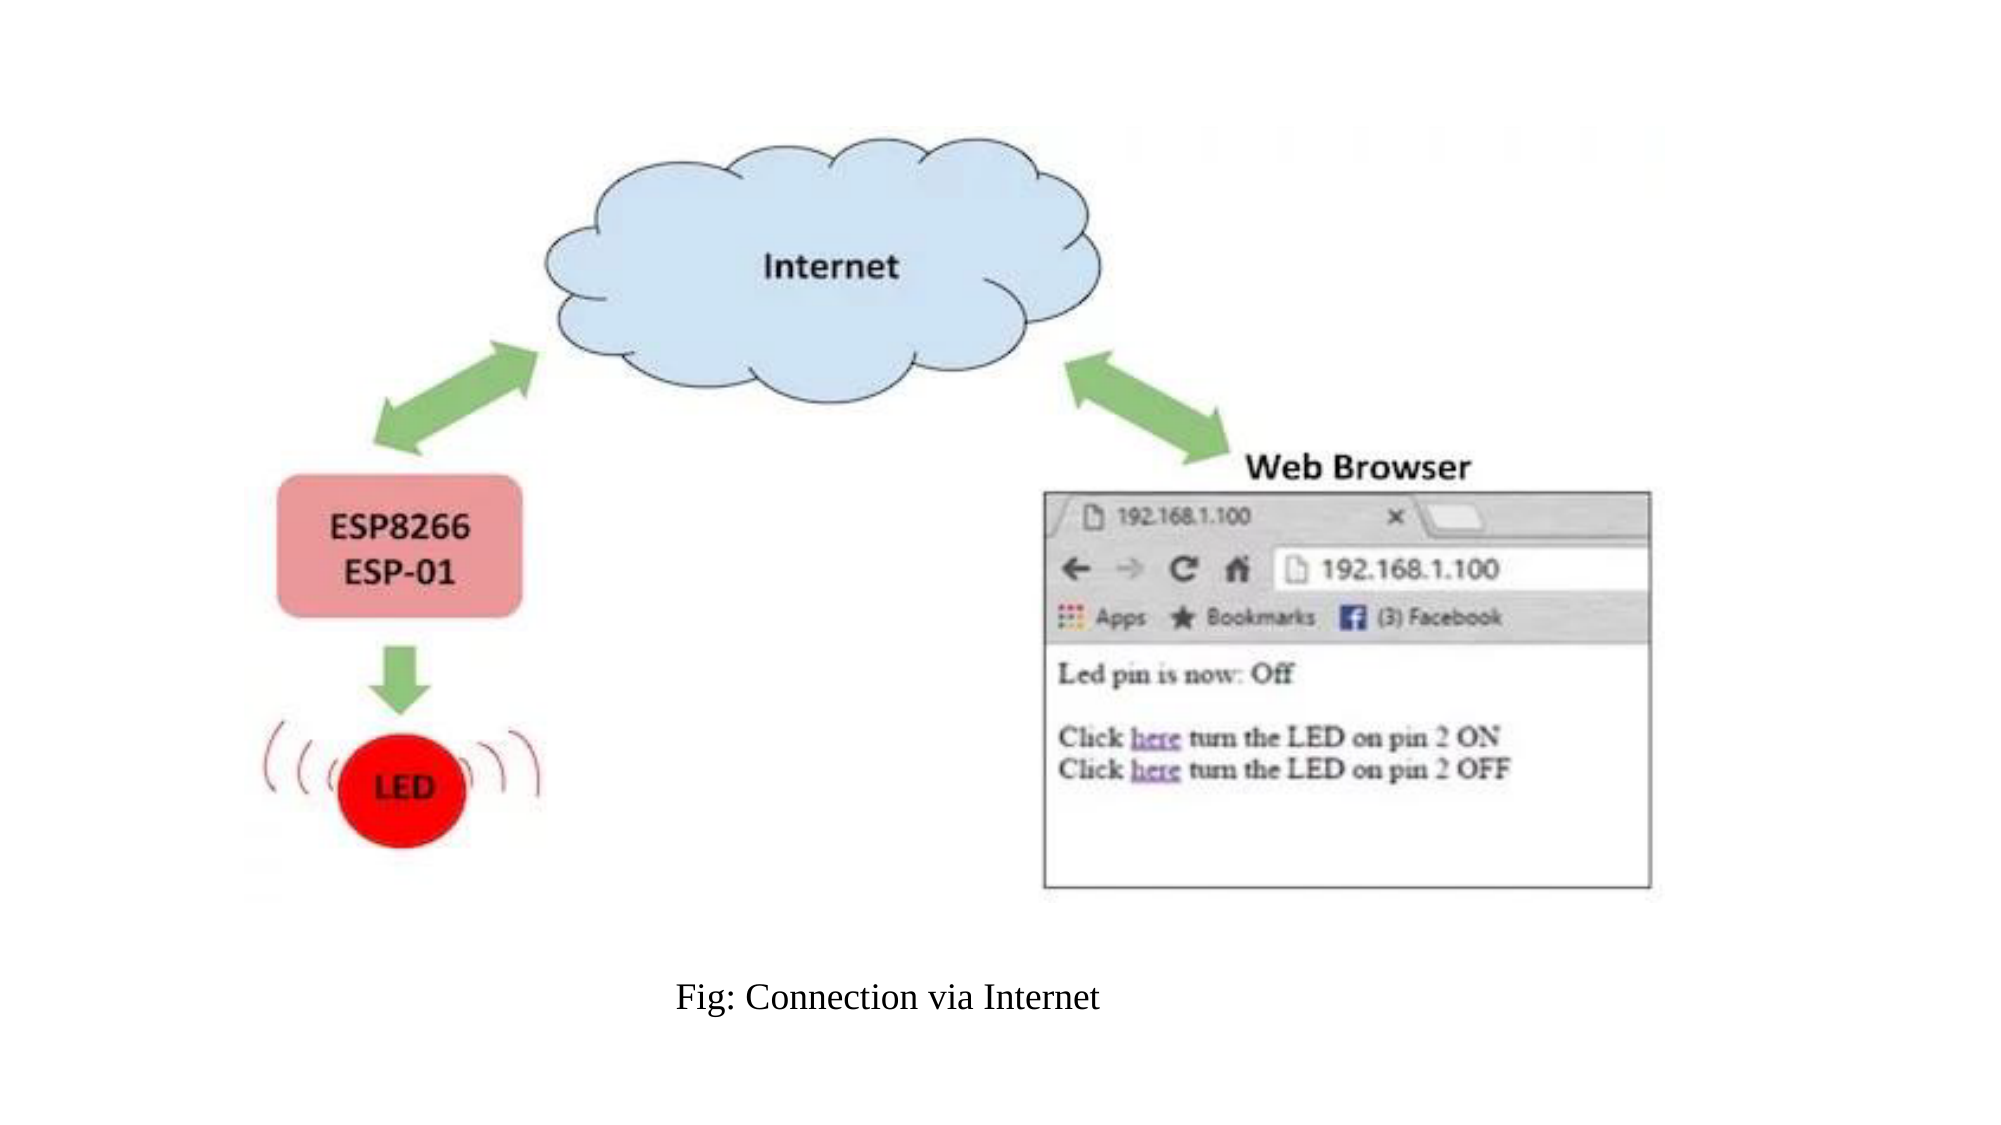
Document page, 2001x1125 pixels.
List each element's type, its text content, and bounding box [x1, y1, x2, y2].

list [244, 126, 1666, 903]
text_box Fig: Connection via Internet [177, 964, 1599, 1024]
